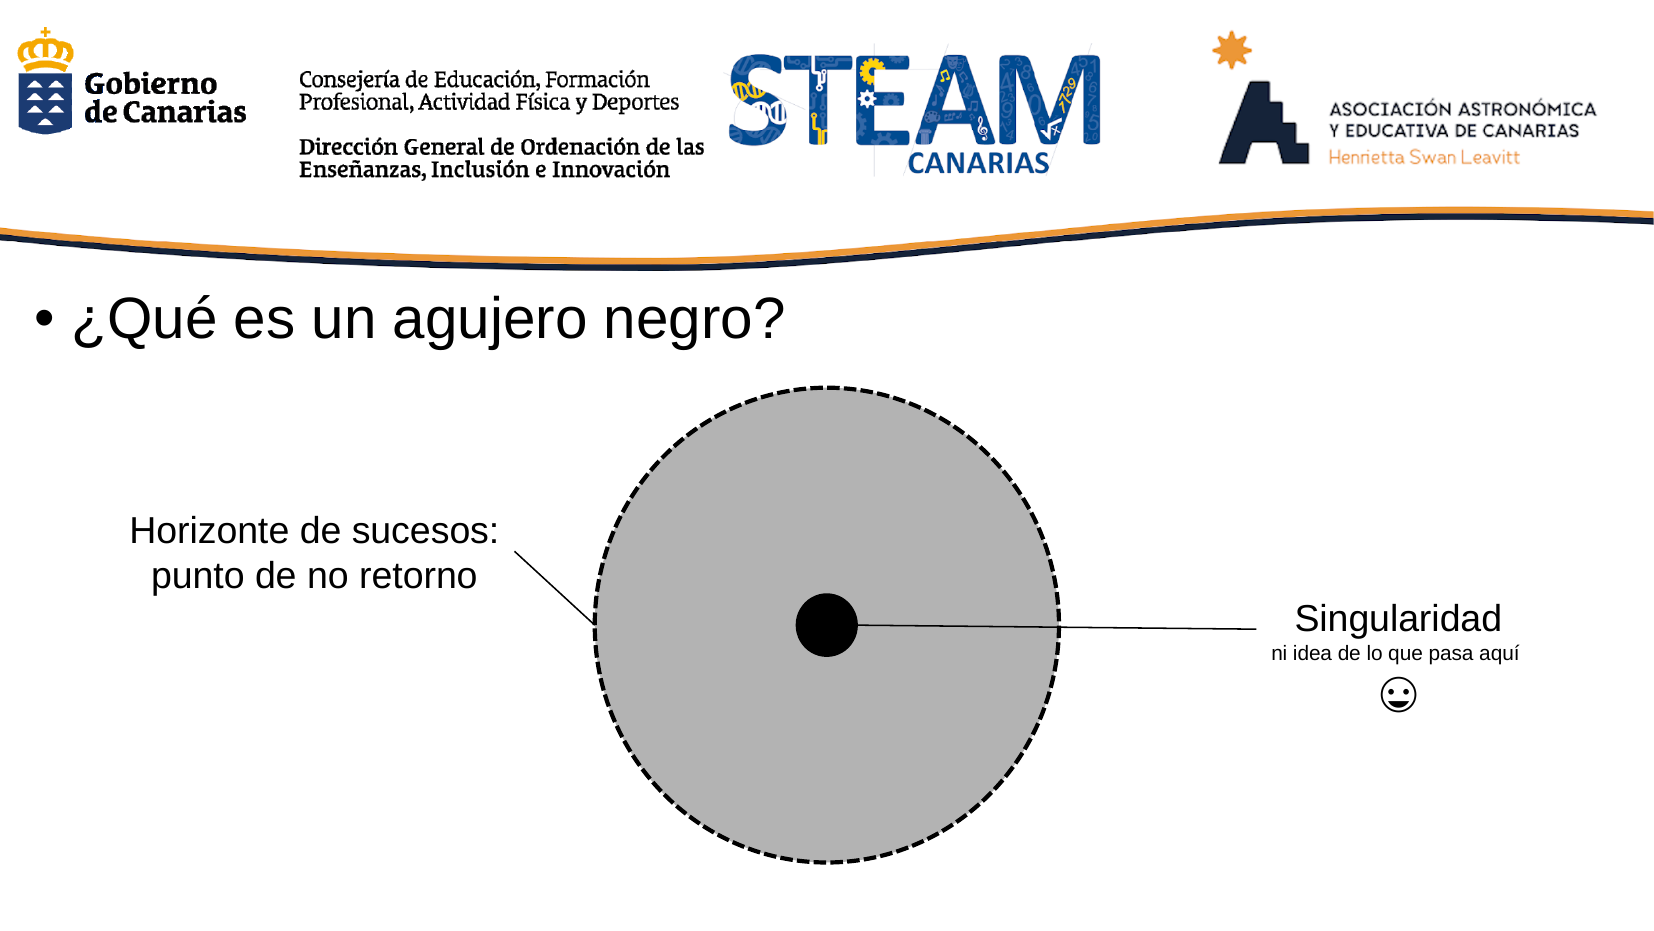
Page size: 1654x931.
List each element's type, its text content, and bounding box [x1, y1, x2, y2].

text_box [516, 551, 595, 626]
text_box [594, 387, 1060, 863]
text_box Horizonte de sucesos: punto de no retorno [114, 498, 515, 604]
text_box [857, 624, 1256, 630]
text_box Singularidad ni idea de lo que pasa aquí [1256, 586, 1541, 672]
subtitle ¿Qué es un agujero negro? [34, 302, 1420, 411]
picture [0, 0, 1654, 931]
